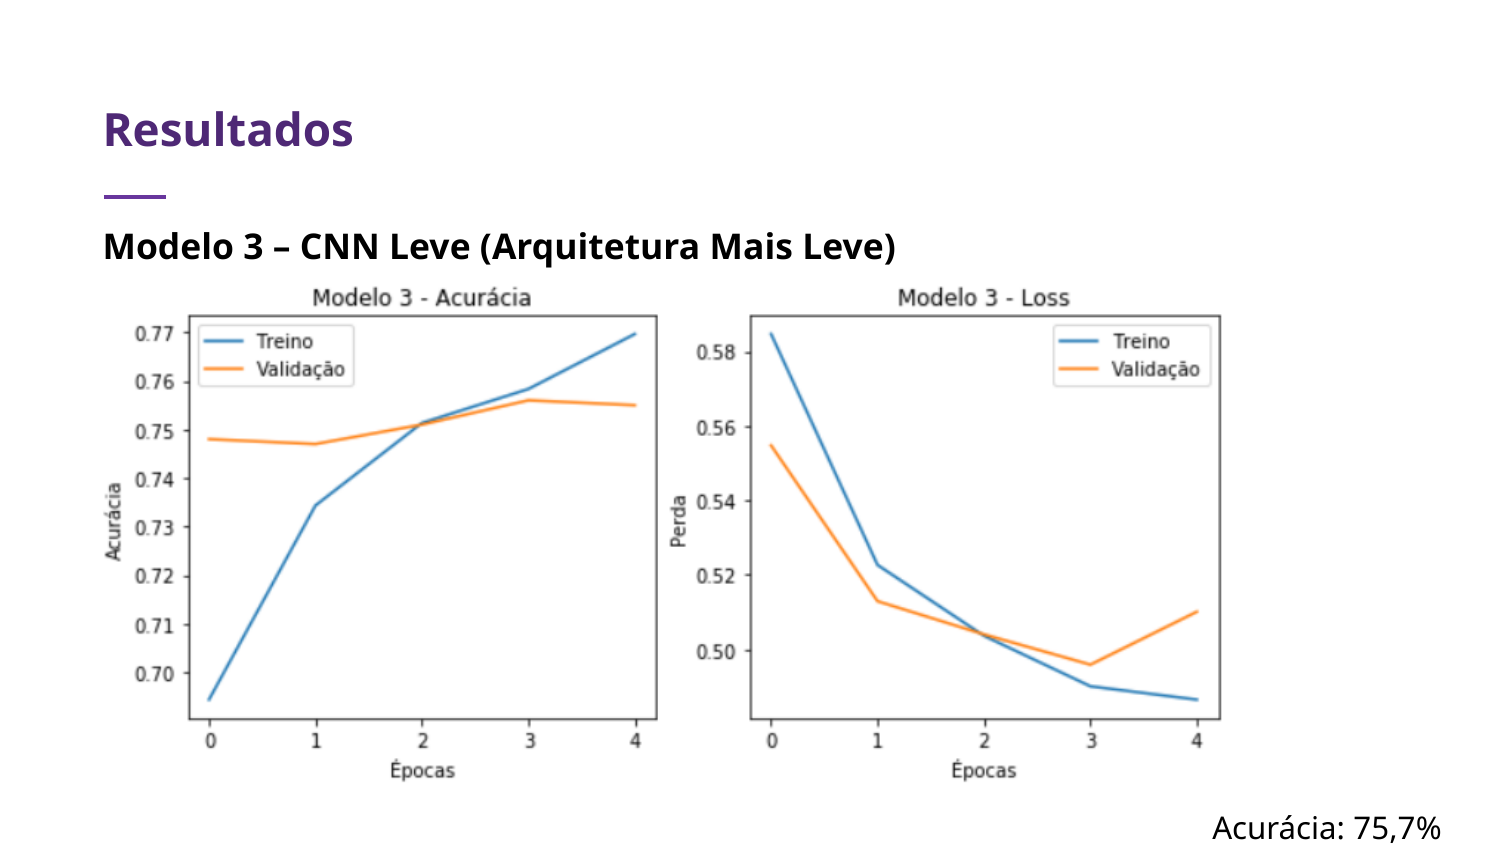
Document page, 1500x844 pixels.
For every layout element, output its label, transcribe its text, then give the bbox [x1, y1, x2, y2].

text_box Modelo 3 – CNN Leve (Arquitetura Mais Leve) [87, 209, 1477, 282]
title Resultados [87, 71, 1338, 185]
text_box Acurácia: 75,7% [1197, 766, 1488, 844]
picture [99, 282, 1251, 794]
